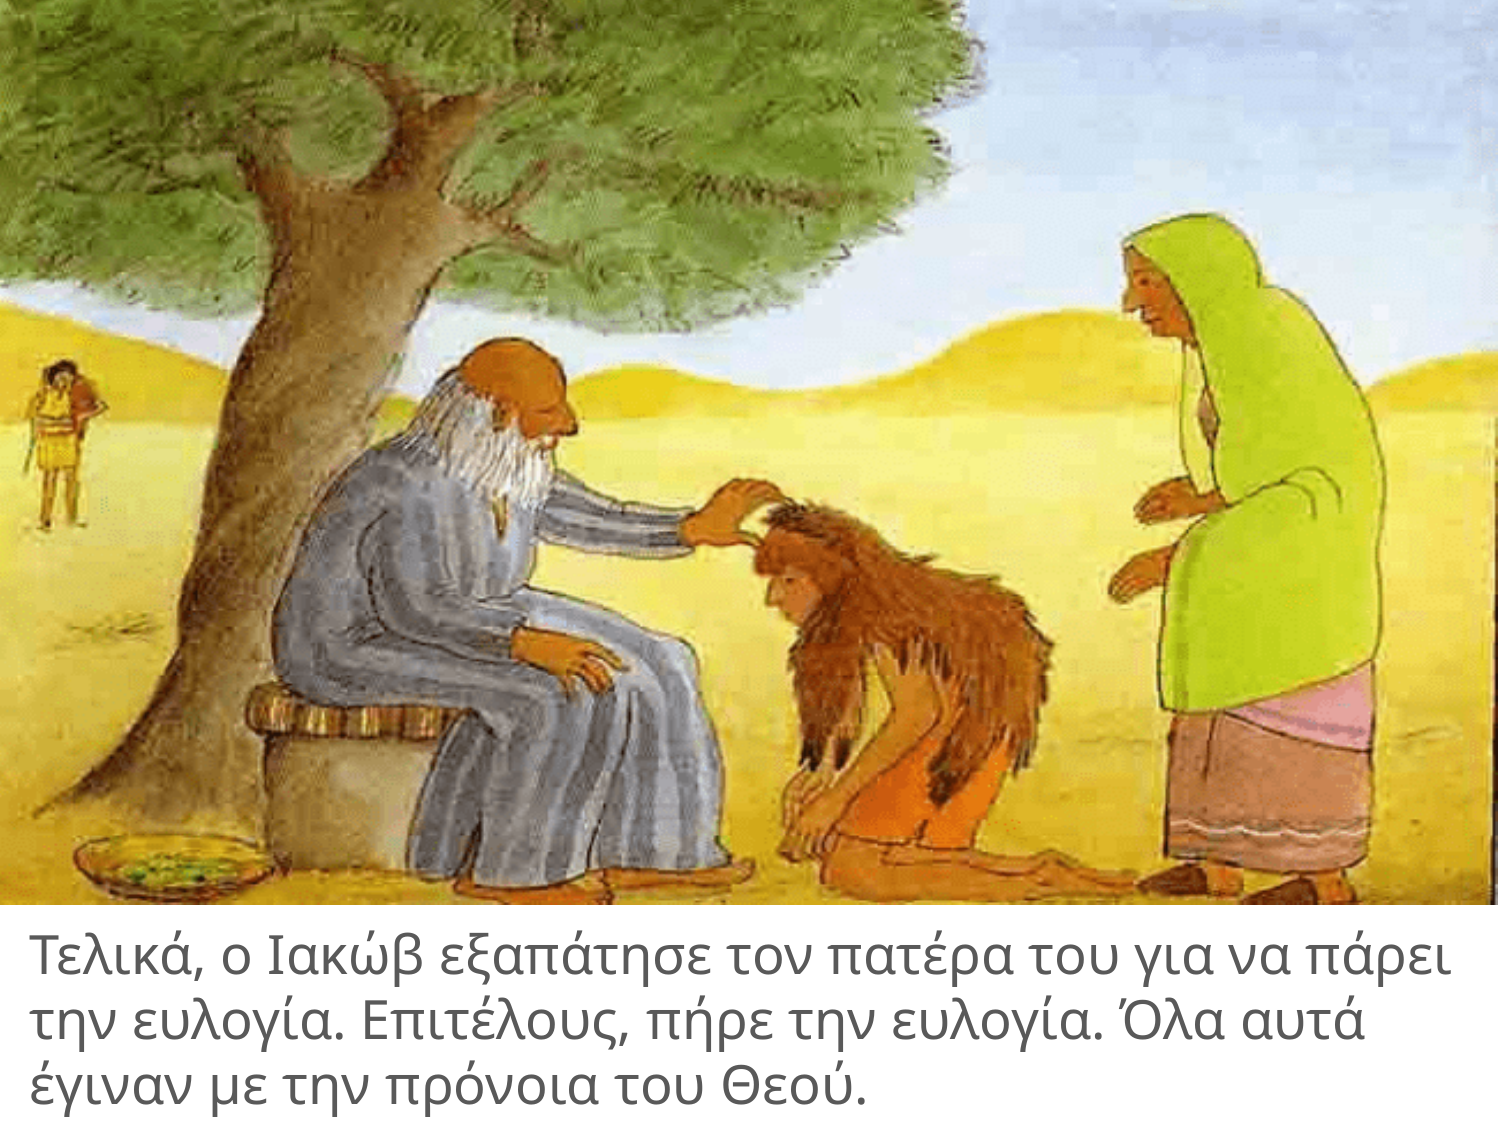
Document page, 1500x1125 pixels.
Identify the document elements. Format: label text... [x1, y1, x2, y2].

text_box Τελικά, ο Ιακώβ εξαπάτησε τον πατέρα του για να πάρει την ευλογία. Επιτέλους, πήρε την ευλογία. Όλα αυτά έγιναν με την πρόνοια του Θεού. [14, 912, 1500, 1123]
picture [0, 0, 1498, 906]
